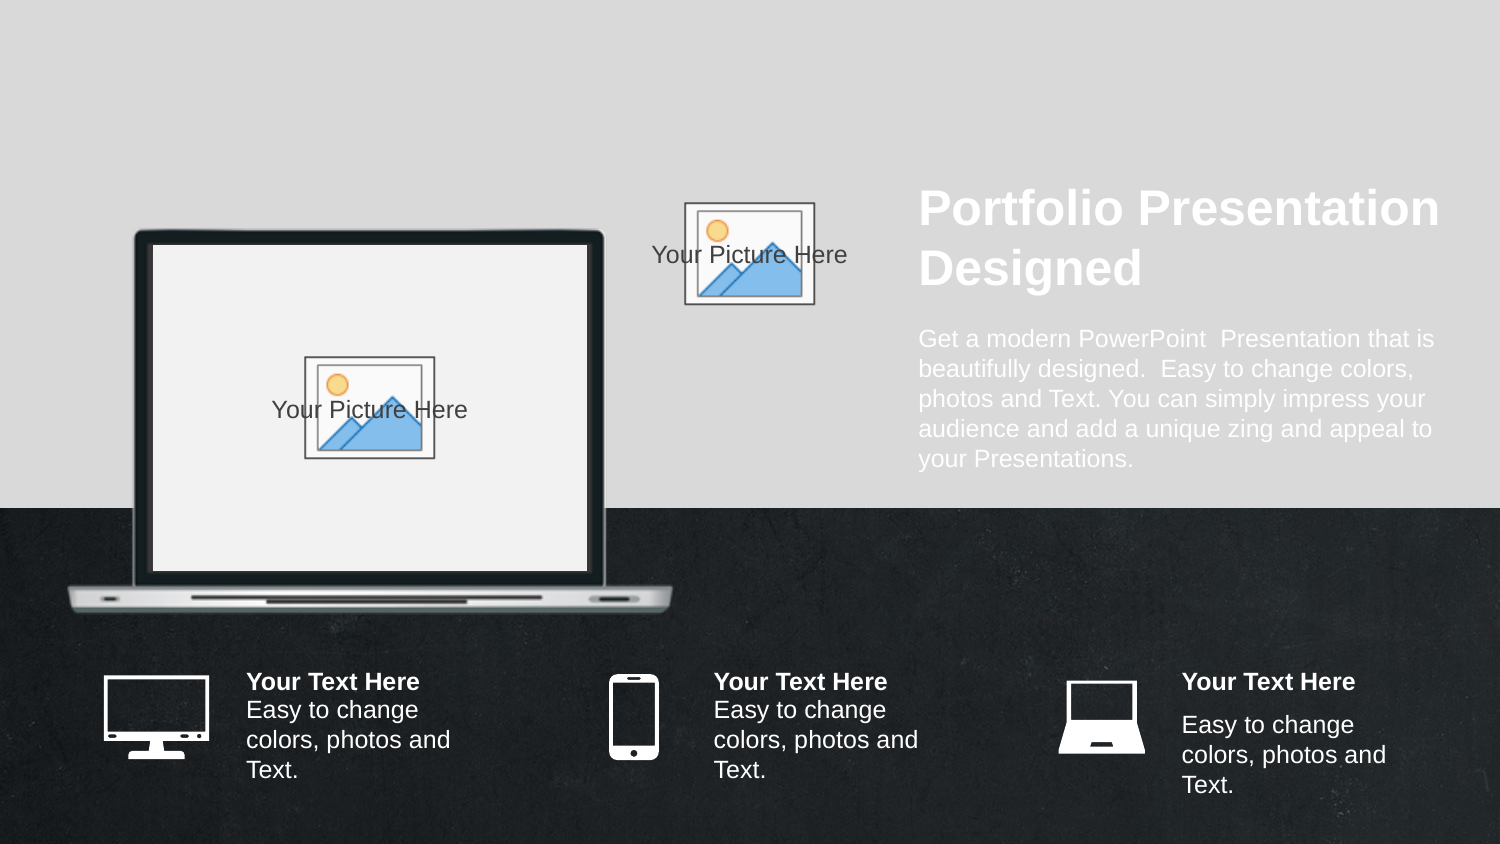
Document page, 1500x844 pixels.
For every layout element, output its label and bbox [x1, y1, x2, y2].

text_box [698, 657, 980, 777]
text_box [101, 673, 212, 762]
text_box [607, 672, 661, 763]
text_box [1056, 678, 1147, 756]
text_box [230, 657, 512, 777]
picture [0, 0, 1500, 844]
text_box [1166, 657, 1448, 792]
